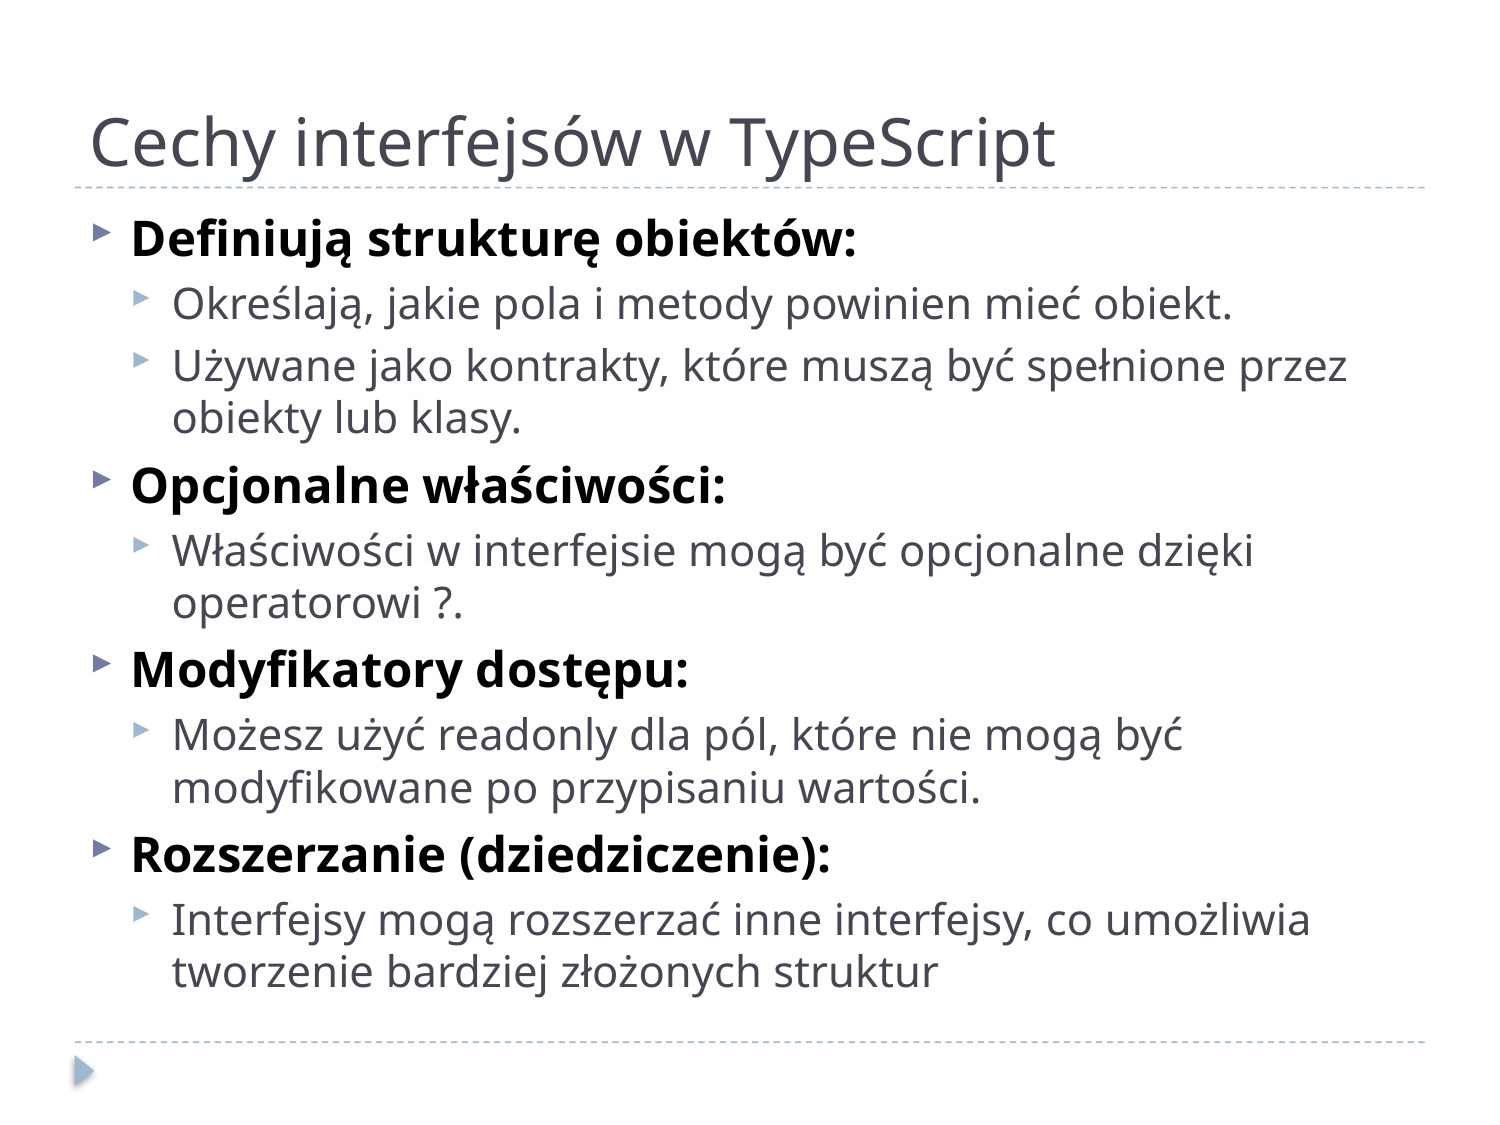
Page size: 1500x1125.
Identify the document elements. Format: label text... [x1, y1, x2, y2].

title Cechy interfejsów w TypeScript [75, 24, 1425, 188]
list Definiują strukturę obiektów: Określają, jakie pola i metody powinien mieć obiekt. Używane jako kontrakty, które muszą być spełnione przez obiekty lub klasy. Opcjonalne właściwości: Właściwości w interfejsie mogą być opcjonalne dzięki operatorowi ?. Modyfikatory dostępu: Możesz użyć readonly dla pól, które nie mogą być modyfikowane po przypisaniu wartości. Rozszerzanie (dziedziczenie): Interfejsy mogą rozszerzać inne interfejsy, co umożliwia tworzenie bardziej złożonych struktur [75, 200, 1425, 1010]
